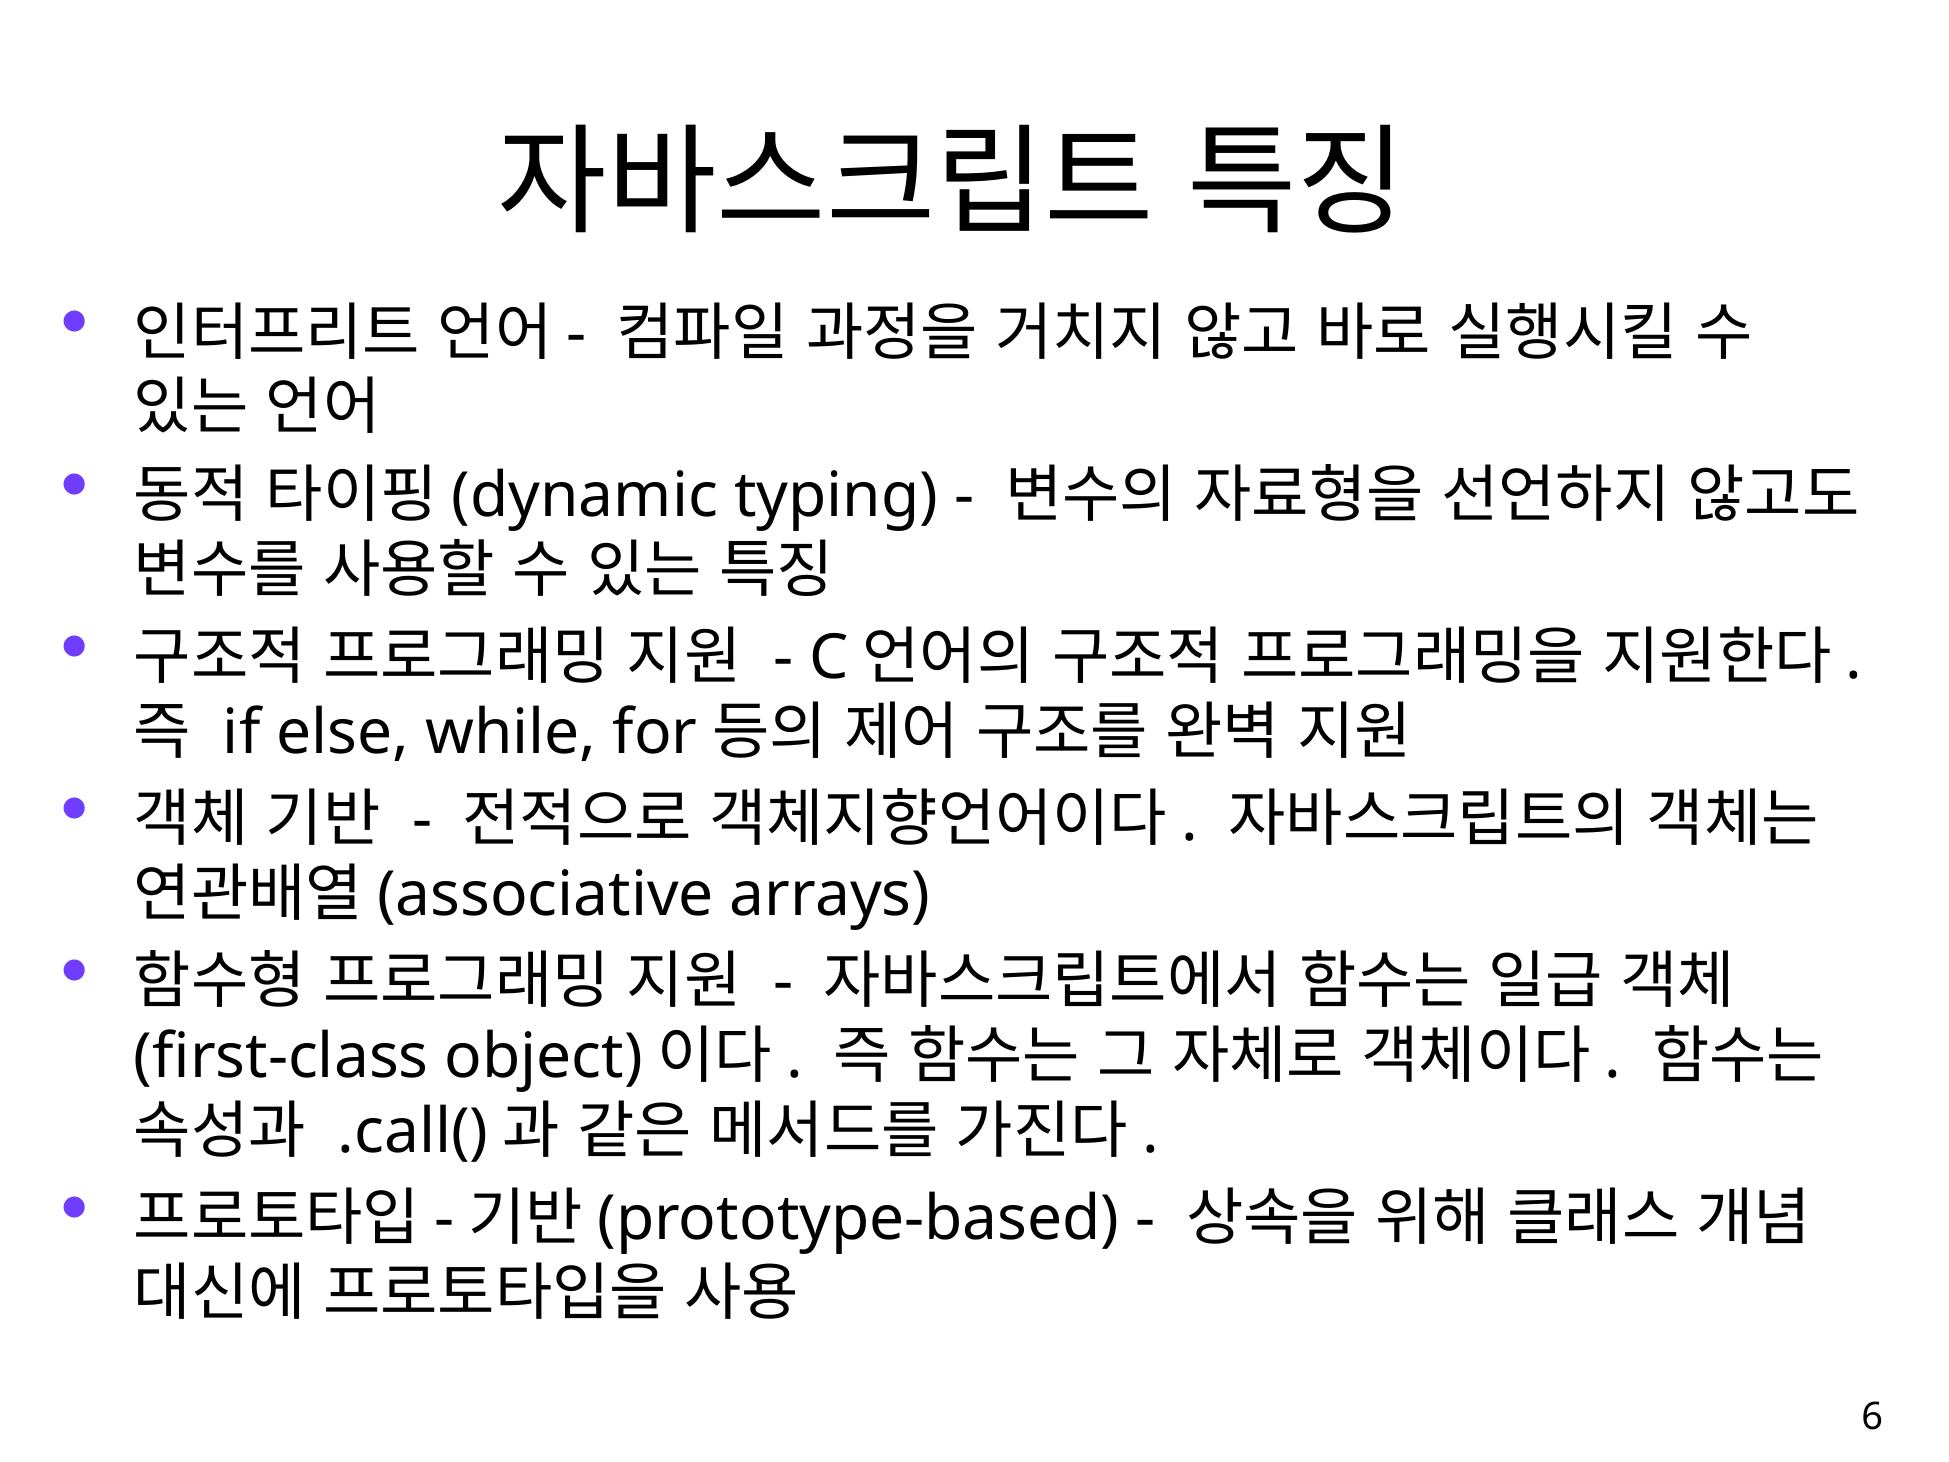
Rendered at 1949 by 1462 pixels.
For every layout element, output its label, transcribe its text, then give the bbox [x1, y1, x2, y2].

slide_number 6 [1496, 1372, 1899, 1462]
title 자바스크립트 특징 [156, 92, 1749, 255]
list 인터프리트 언어- 컴파일 과정을 거치지 않고 바로 실행시킬 수 있는 언어 동적 타이핑(dynamic typing) - 변수의 자료형을 선언하지 않고도 변수를 사용할 수 있는 특징 구조적 프로그래밍 지원 - C언어의 구조적 프로그래밍을 지원한다. 즉 if else, while, for등의 제어 구조를 완벽 지원 객체 기반 - 전적으로 객체지향언어이다. 자바스크립트의 객체는 연관배열(associative arrays) 함수형 프로그래밍 지원 - 자바스크립트에서 함수는 일급 객체(first-class object)이다. 즉 함수는 그 자체로 객체이다. 함수는 속성과 .call()과 같은 메서드를 가진다. 프로토타입-기반(prototype-based) - 상속을 위해 클래스 개념 대신에 프로토타입을 사용 [48, 284, 1897, 1343]
